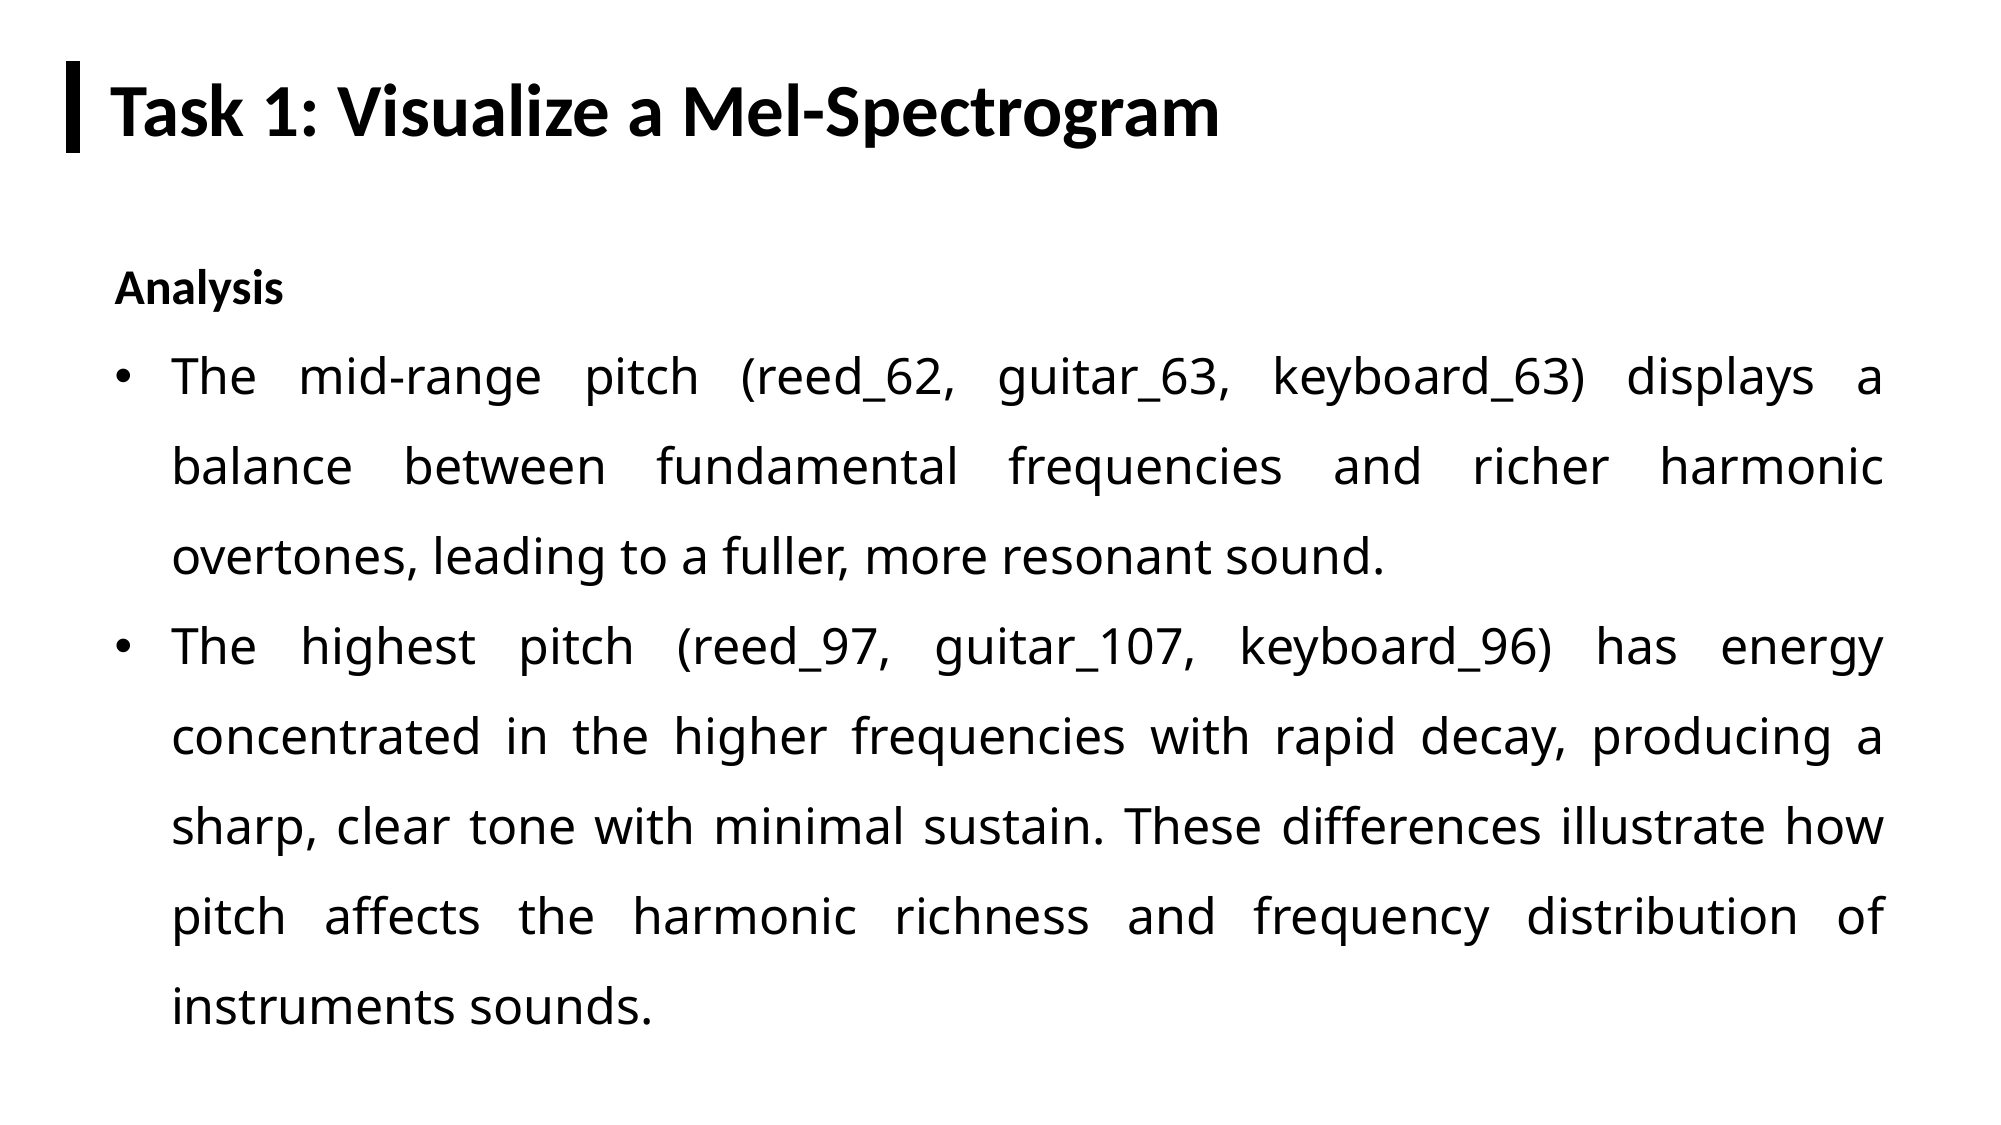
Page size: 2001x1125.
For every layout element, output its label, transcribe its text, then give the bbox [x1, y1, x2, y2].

text_box [66, 61, 80, 153]
text_box Task 1: Visualize a Mel-Spectrogram [78, 54, 1933, 159]
text_box Analysis The mid-range pitch (reed_62, guitar_63, keyboard_63) displays a balance between fundamental frequencies and richer harmonic overtones, leading to a fuller, more resonant sound. The highest pitch (reed_97, guitar_107, keyboard_96) has energy concentrated in the higher frequencies with rapid decay, producing a sharp, clear tone with minimal sustain. These differences illustrate how pitch affects the harmonic richness and frequency distribution of instruments sounds. [99, 217, 1900, 1043]
